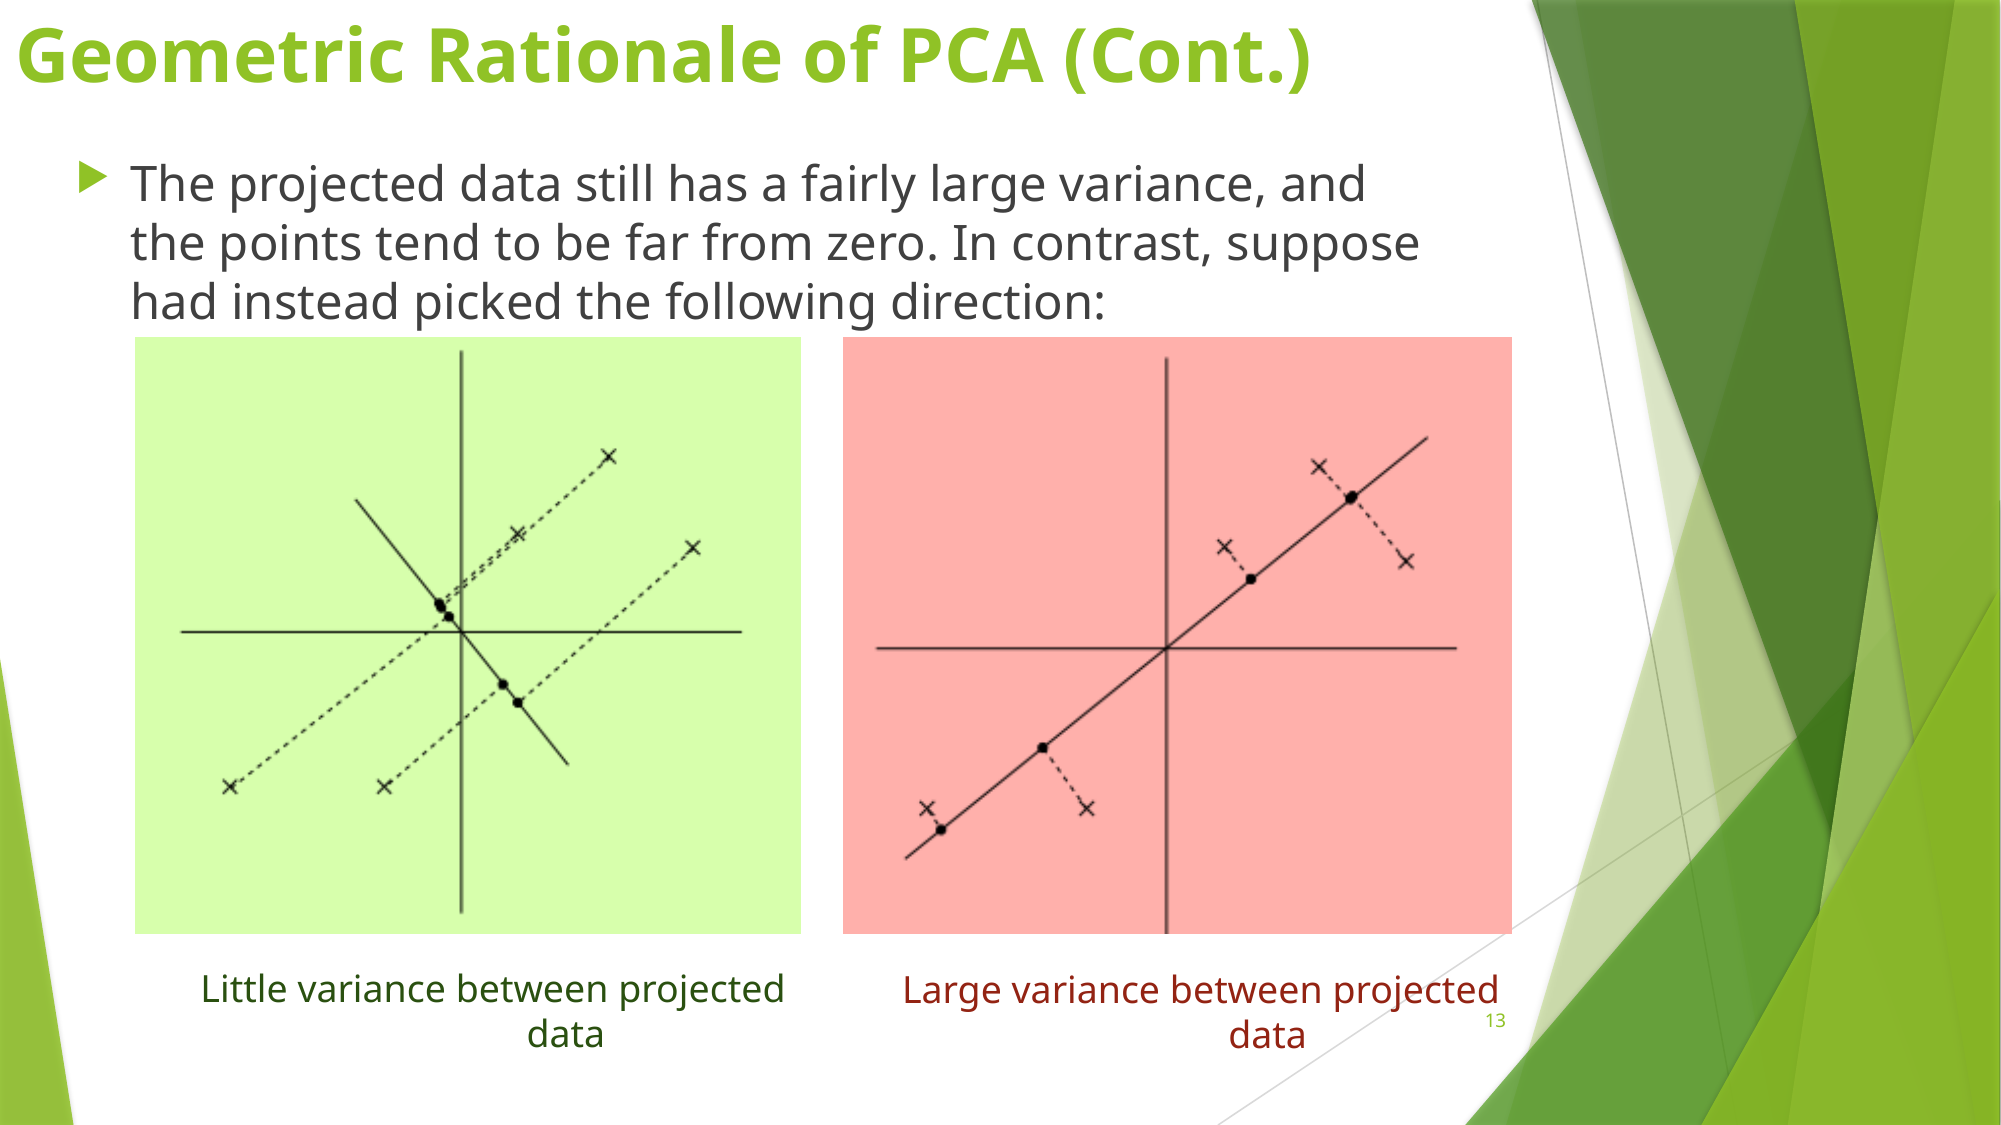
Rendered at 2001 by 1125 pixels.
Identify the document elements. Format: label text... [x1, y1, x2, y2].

text_box Large variance between projected data [887, 958, 1648, 1064]
picture [842, 337, 1512, 934]
text_box Little variance between projected data [185, 957, 947, 1063]
picture [134, 337, 802, 934]
title Geometric Rationale of PCA (Cont.) [0, 0, 1411, 217]
list The projected data still has a fairly large variance, and the points tend to be far from zero. In contrast, suppose had instead picked the following direction: [60, 145, 1471, 338]
